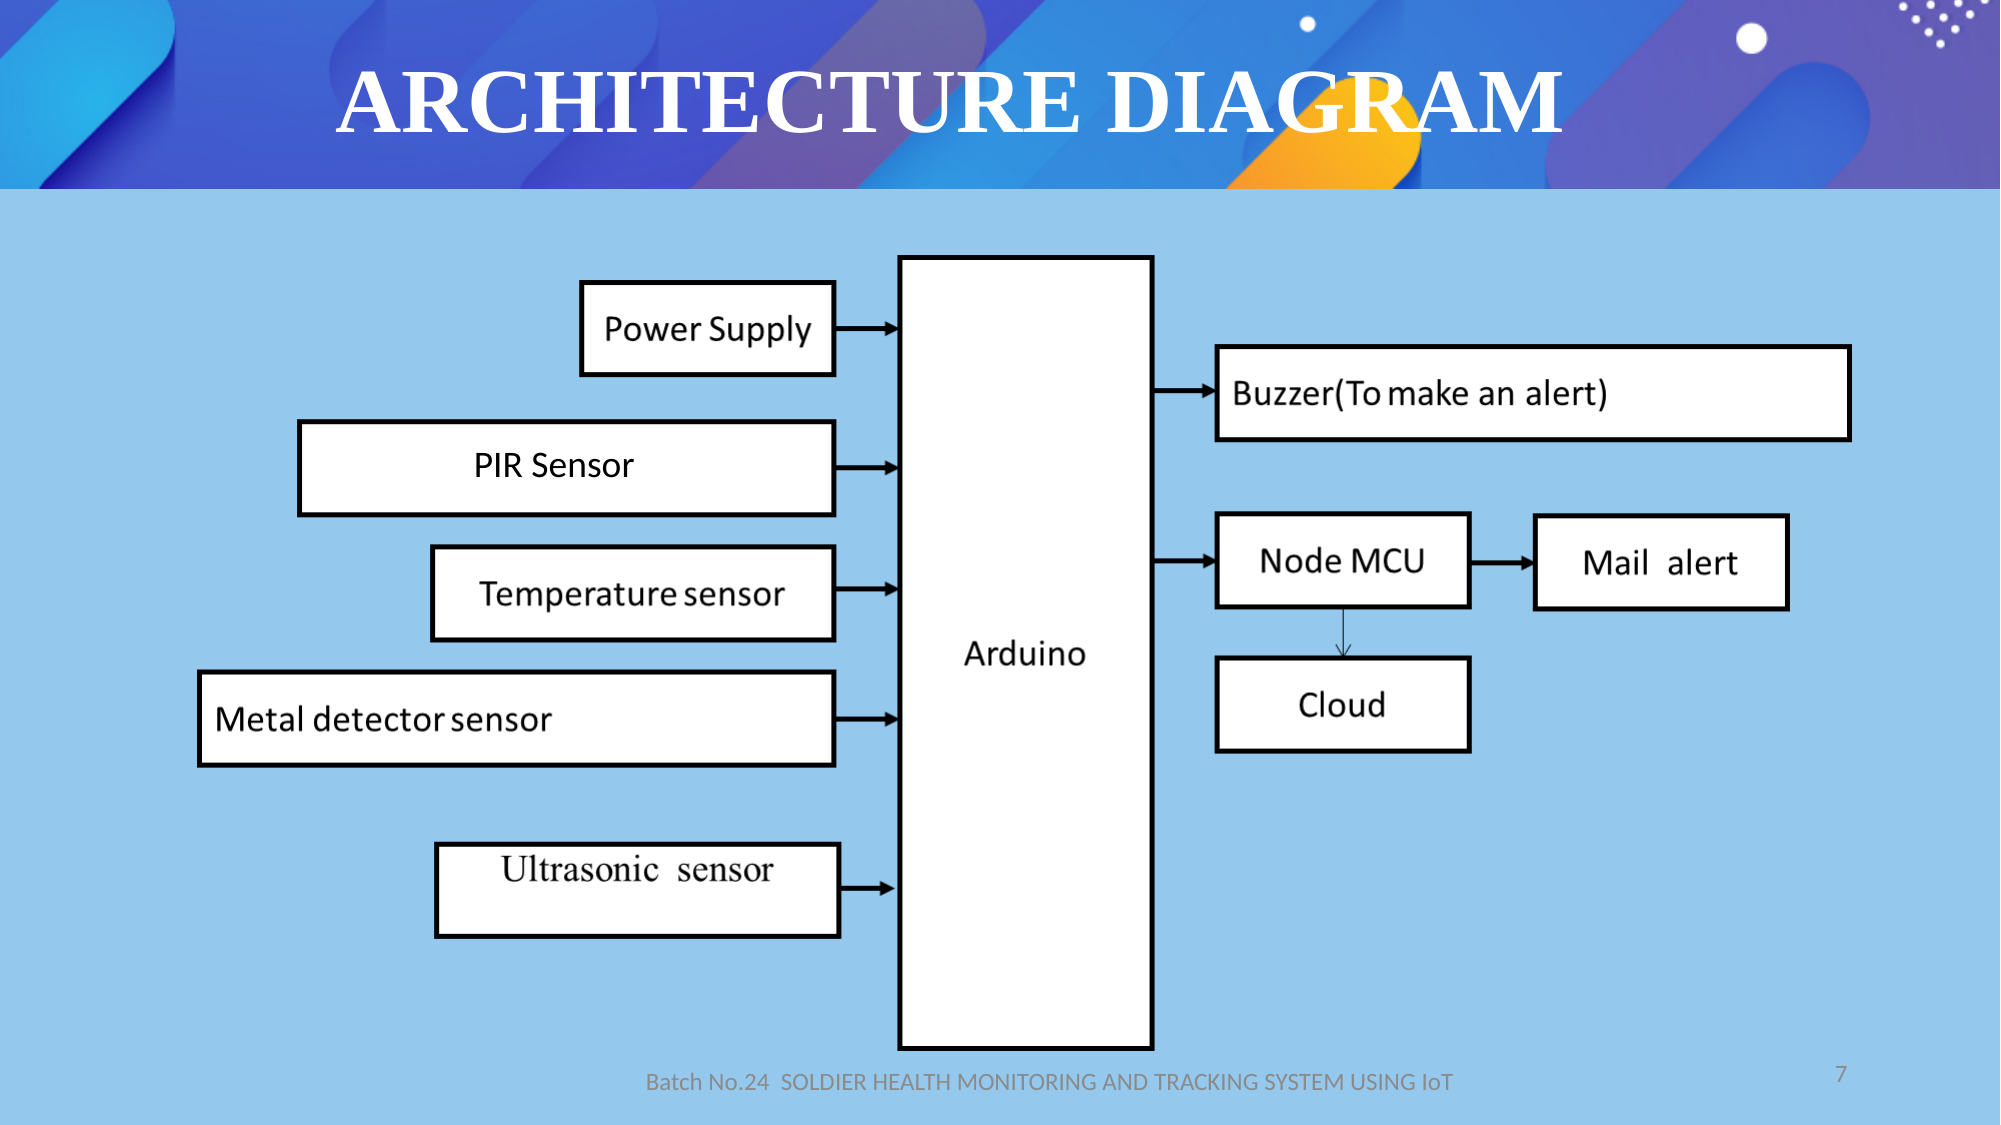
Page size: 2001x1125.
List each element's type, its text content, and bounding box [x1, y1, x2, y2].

footer Batch No.24 SOLDIER HEALTH MONITORING AND TRACKING SYSTEM USING IoT [630, 1051, 1476, 1111]
slide_number 7 [1412, 1042, 1863, 1103]
picture [191, 255, 1852, 1051]
picture [0, 0, 2000, 190]
